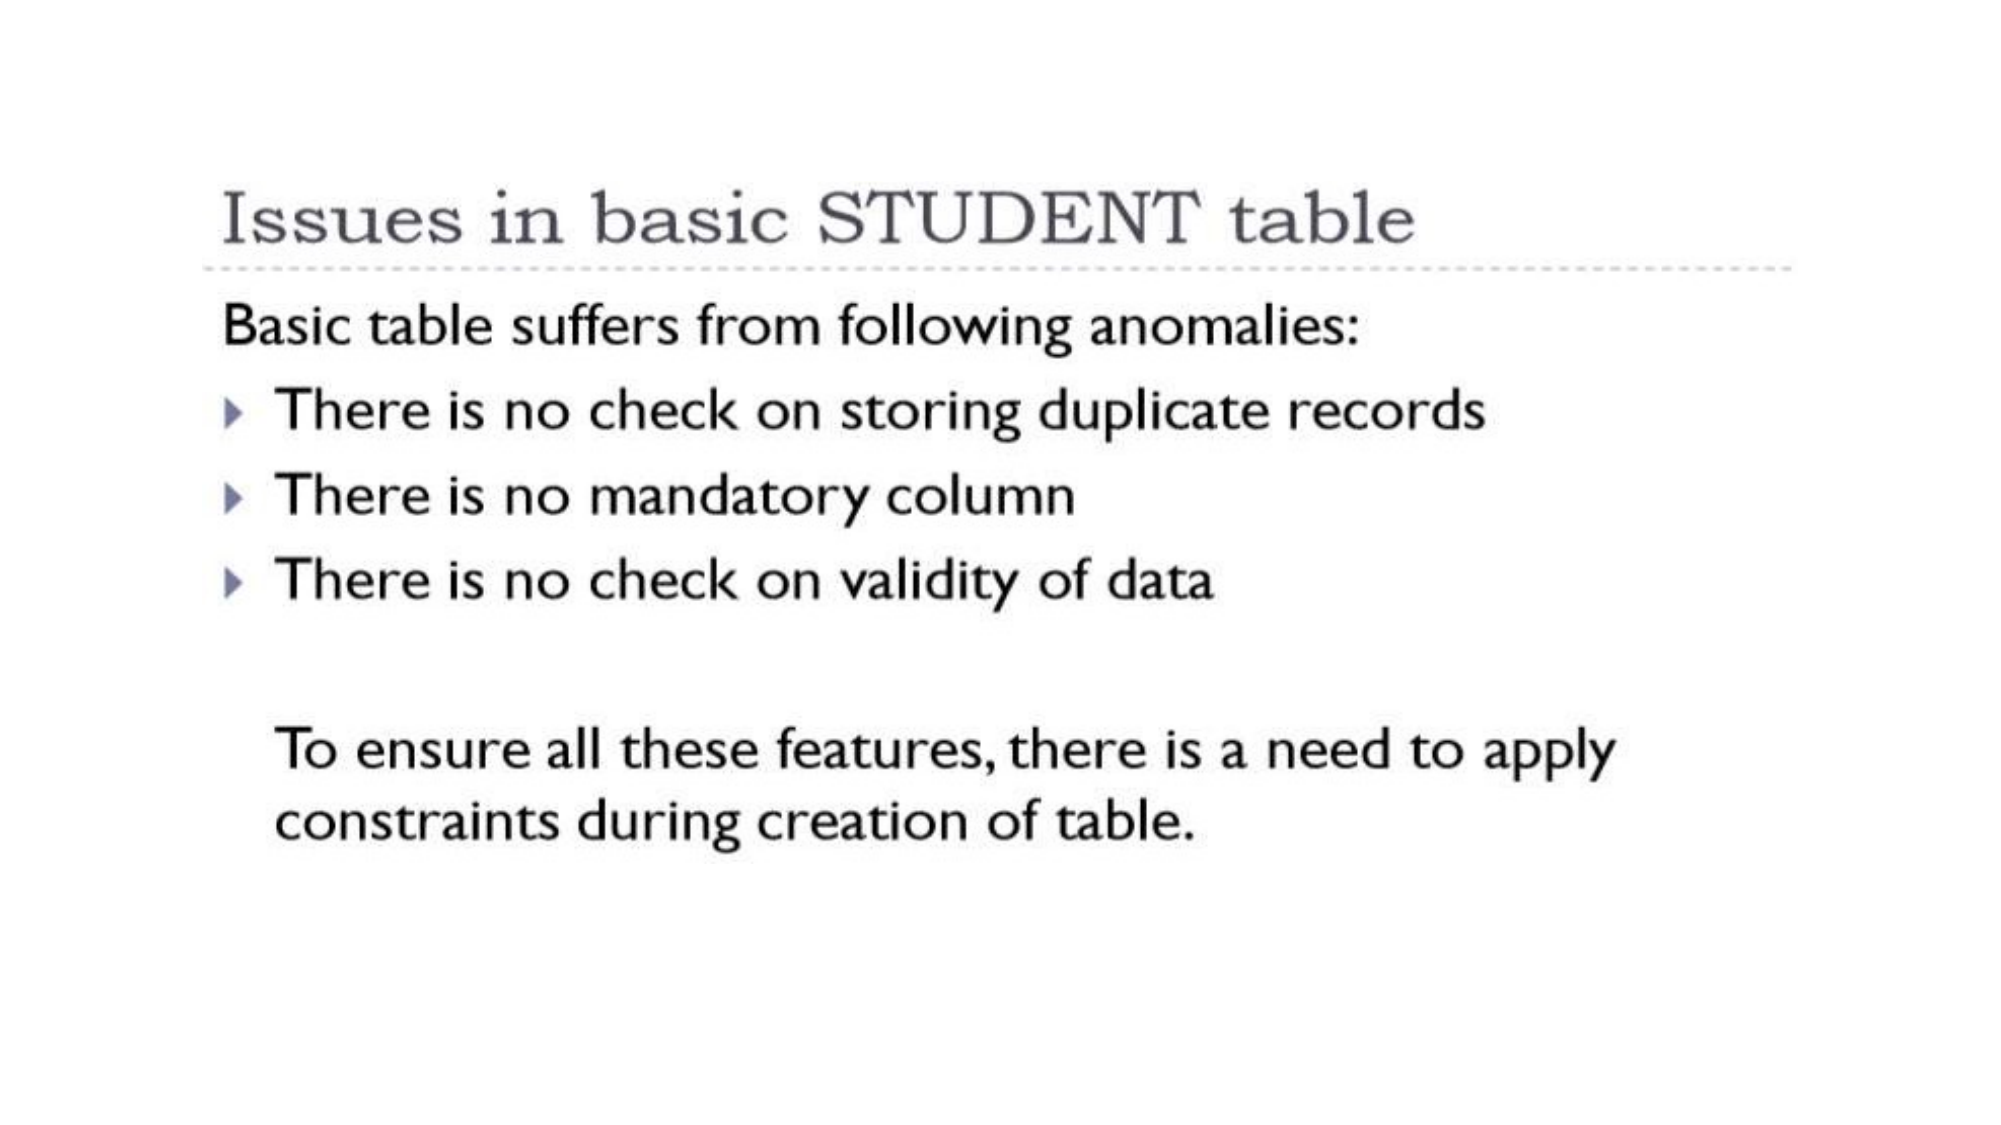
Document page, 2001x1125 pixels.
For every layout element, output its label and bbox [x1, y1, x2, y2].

picture [201, 181, 1799, 864]
